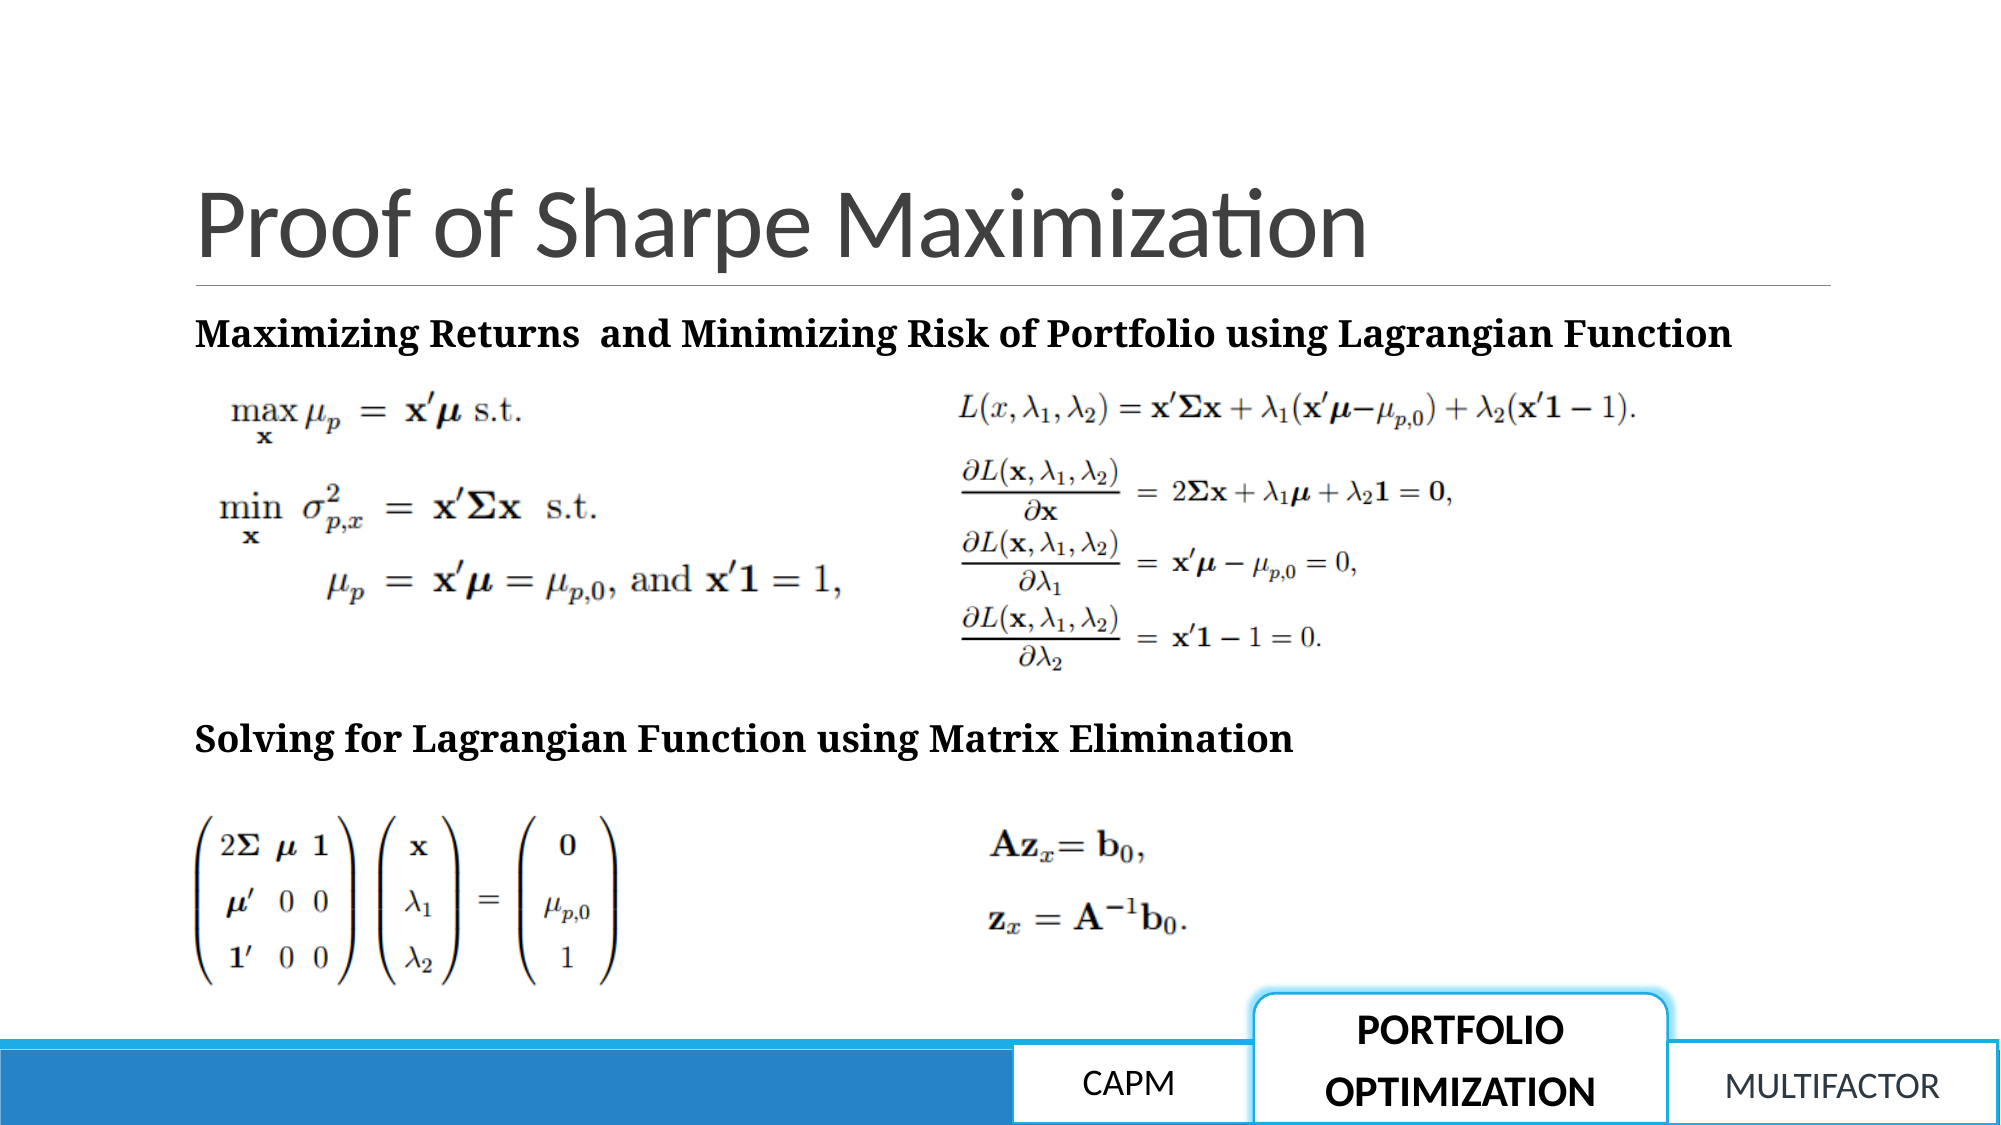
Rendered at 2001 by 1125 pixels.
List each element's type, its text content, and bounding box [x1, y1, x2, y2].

picture [179, 366, 602, 453]
picture [910, 386, 1645, 435]
picture [972, 897, 1218, 959]
picture [940, 813, 1191, 875]
title Proof of Sharpe Maximization [180, 47, 1830, 285]
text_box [1012, 992, 1998, 1125]
text_box Solving for Lagrangian Function using Matrix Elimination [180, 707, 1767, 768]
text_box Maximizing Returns and Minimizing Risk of Portfolio using Lagrangian Function [179, 302, 1953, 363]
picture [179, 807, 630, 1004]
picture [940, 440, 1490, 674]
picture [191, 468, 894, 628]
